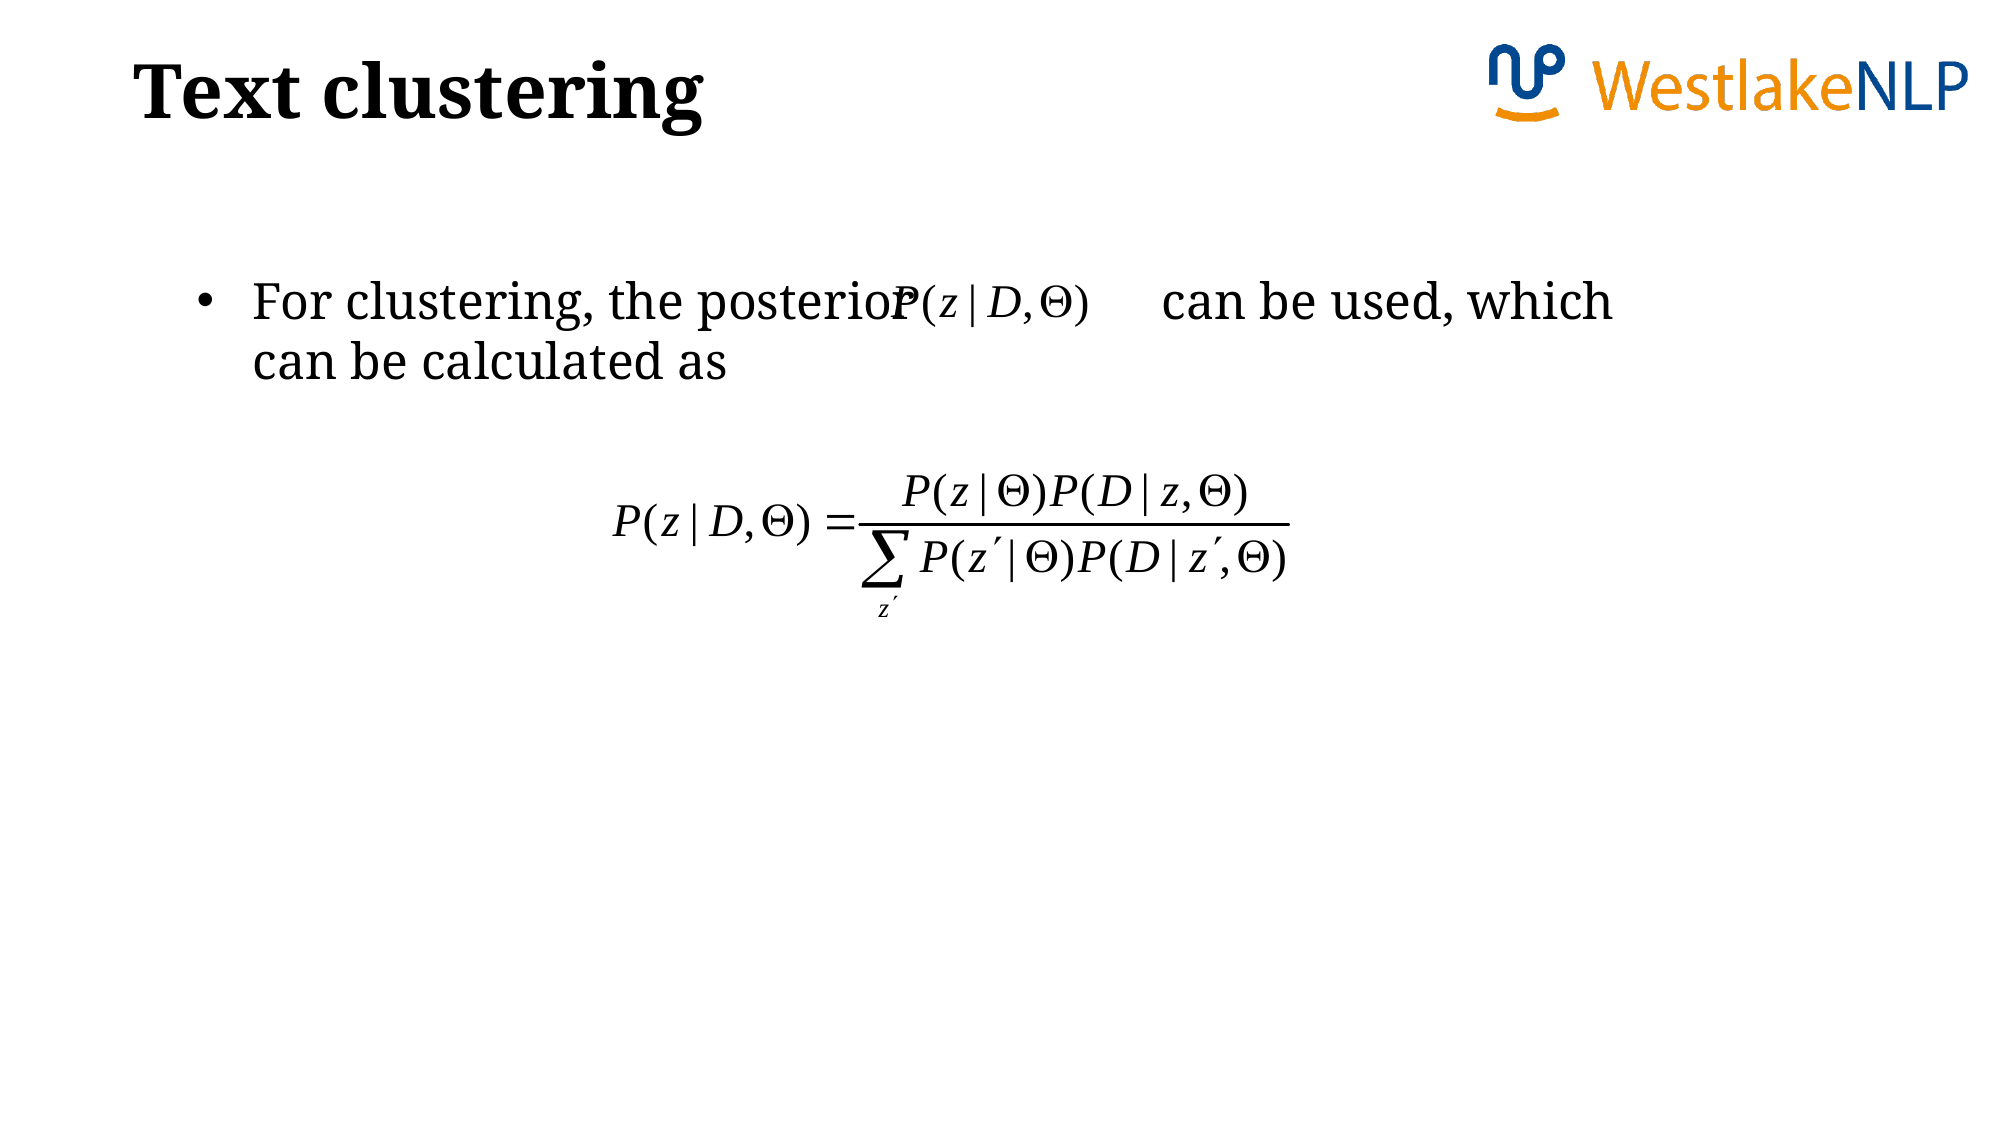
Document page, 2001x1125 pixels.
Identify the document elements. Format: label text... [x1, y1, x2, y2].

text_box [603, 461, 1300, 626]
picture [1459, 0, 2000, 170]
text_box For clustering, the posterior can be used, which can be calculated as [181, 262, 1659, 397]
text_box Text clustering [119, 36, 1287, 142]
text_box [882, 274, 1098, 338]
